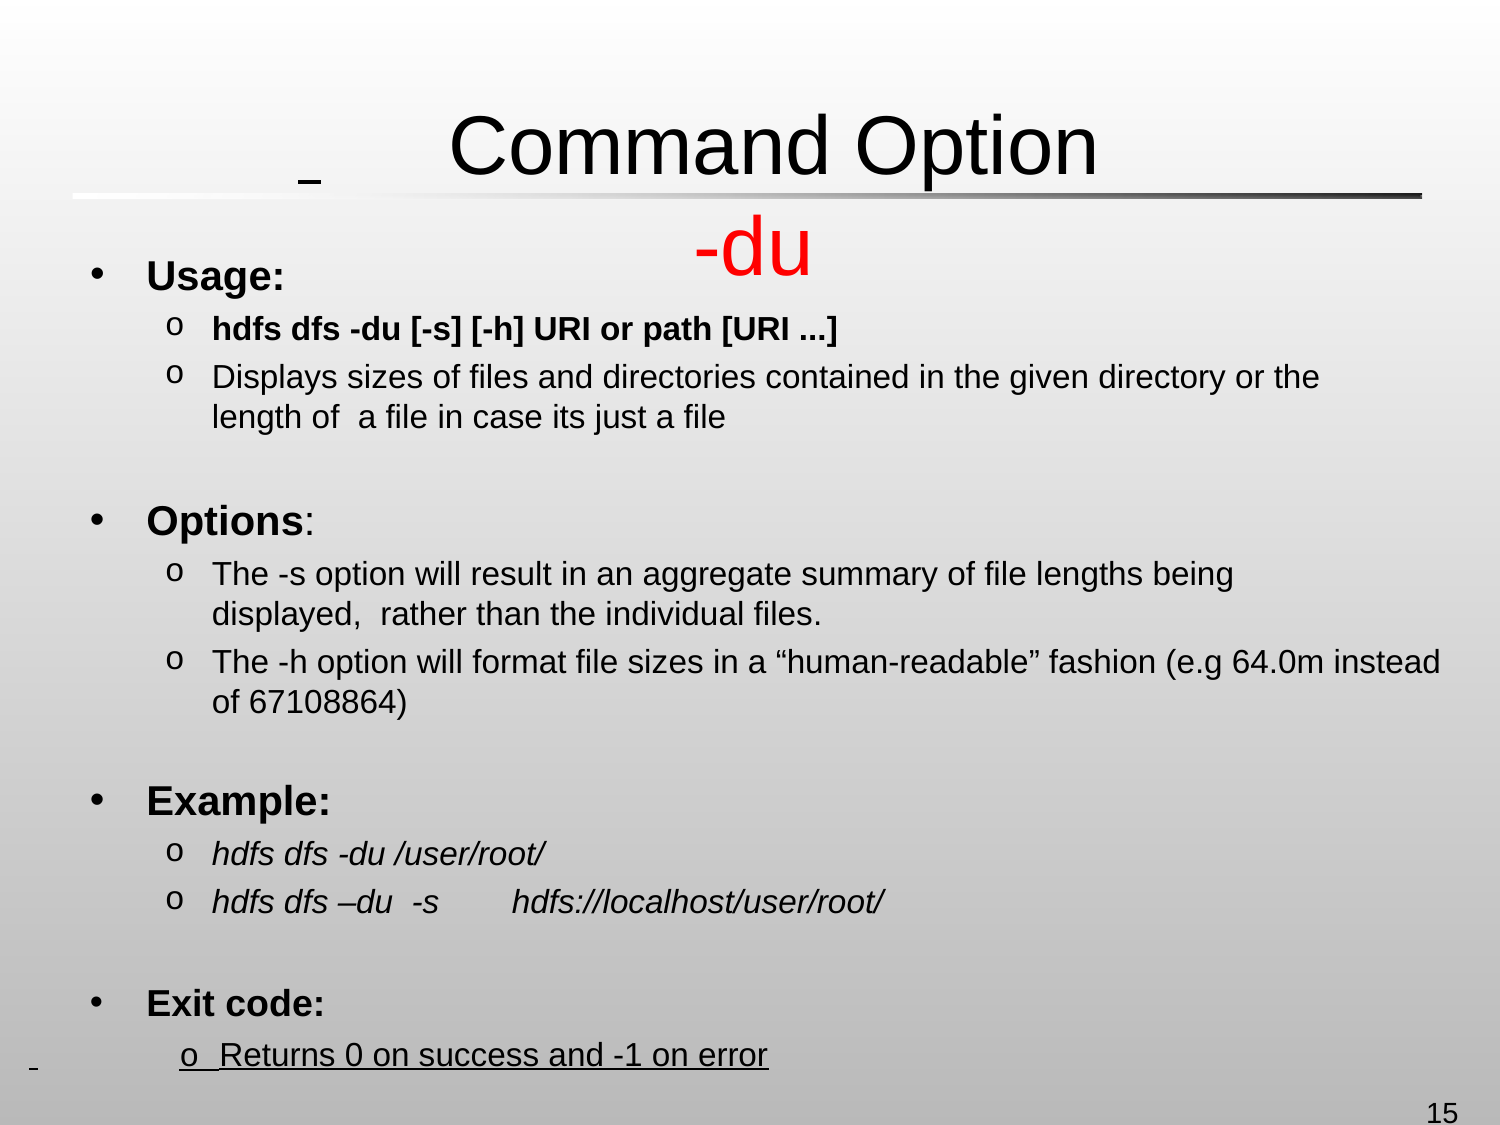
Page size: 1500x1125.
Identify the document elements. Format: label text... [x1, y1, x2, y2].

text_box hdfs dfs -du [-s] [-h] URI or path [URI ...] Displays sizes of files and directories contained in the given directory or the length of a file in case its just a file Options: The -s option will result in an aggregate summary of file lengths being displayed, rather than the individual files. The -h option will format file sizes in a “human-readable” fashion (e.g 64.0m instead of 67108864) Example: hdfs dfs -du /user/root/ hdfs dfs –du -s hdfs://localhost/user/root/ Exit code: o Returns 0 on success and -1 on error [27, 296, 1473, 1070]
text_box Usage: [87, 247, 346, 296]
text_box -du [691, 189, 929, 294]
title Command Option [70, 89, 1425, 247]
slide_number 15 [1421, 1093, 1460, 1125]
